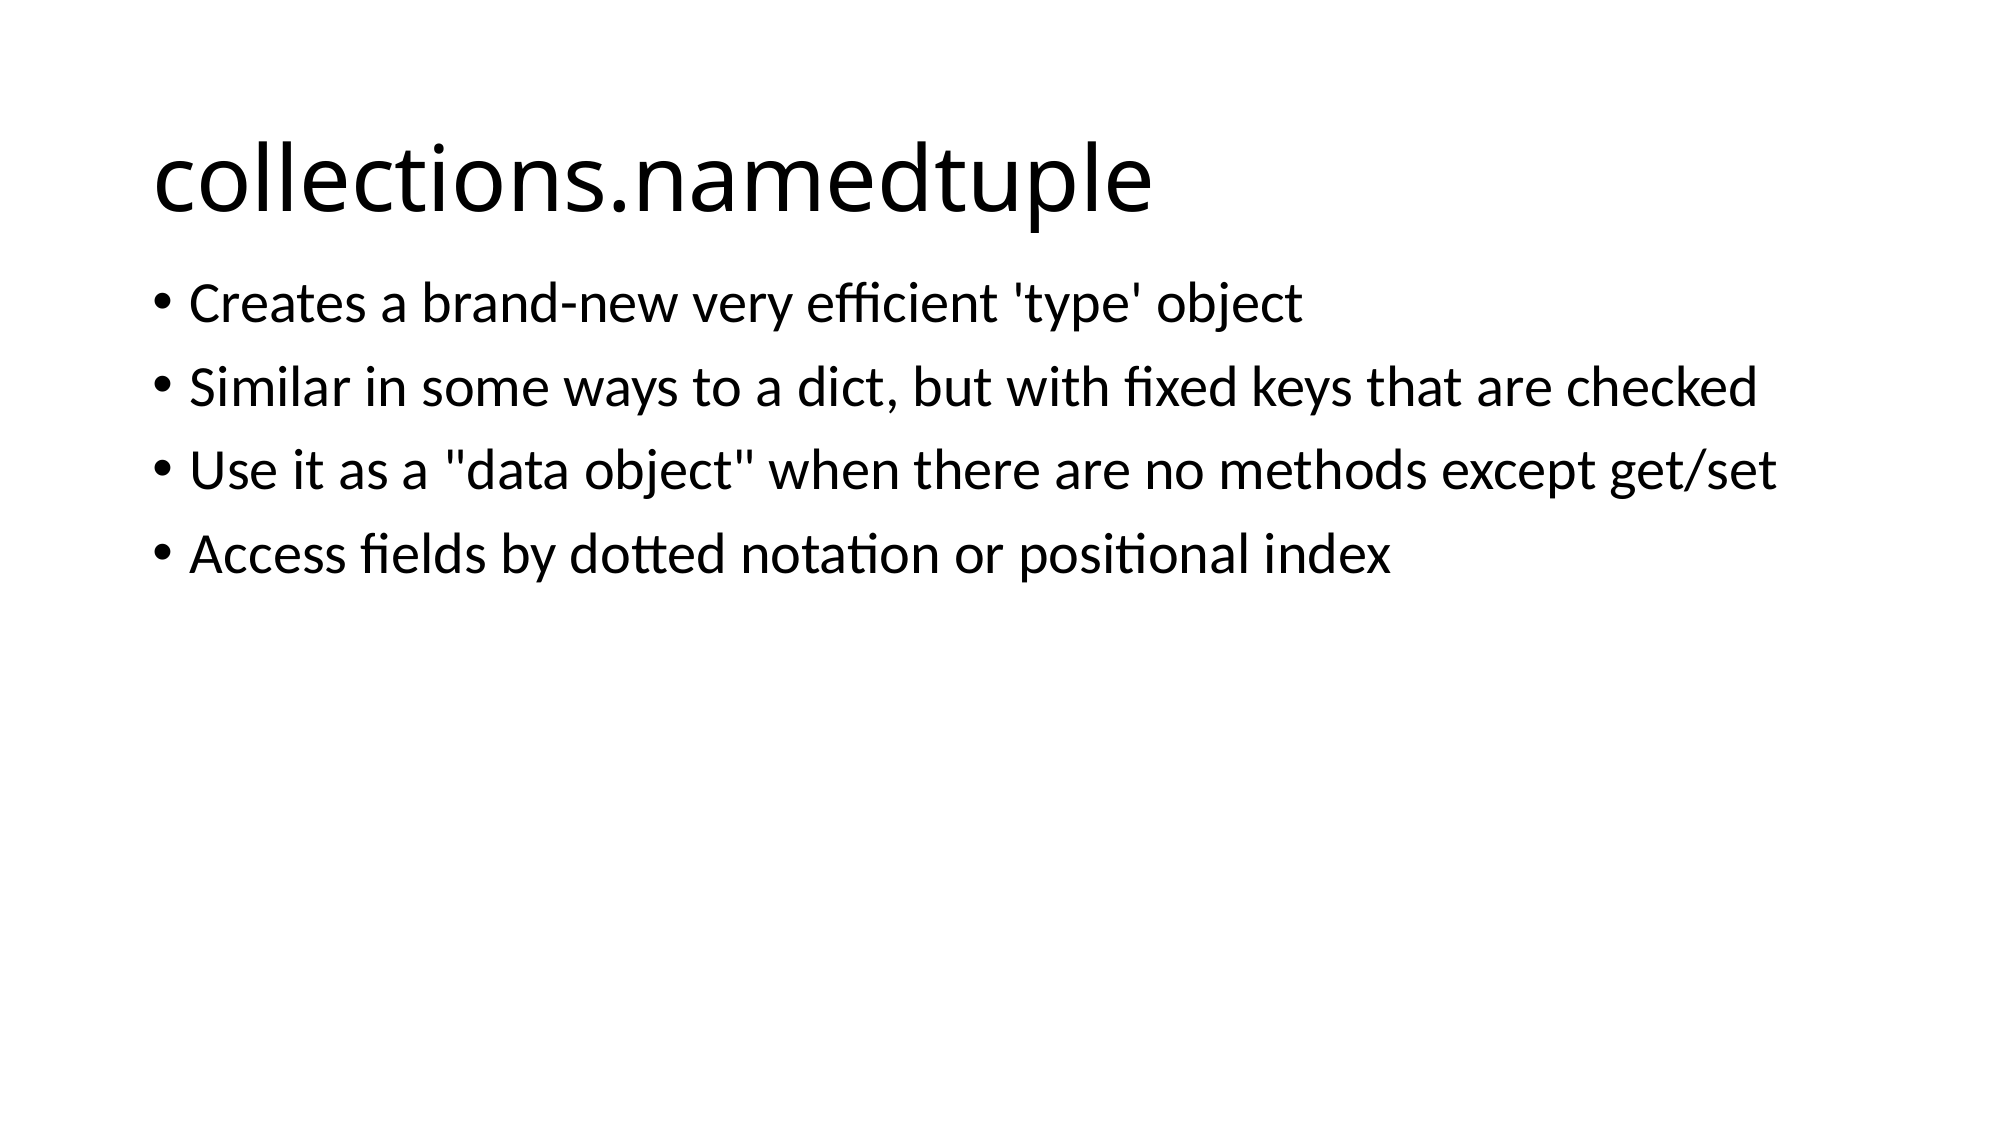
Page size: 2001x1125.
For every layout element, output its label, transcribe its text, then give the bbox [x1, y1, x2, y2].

title collections.namedtuple [137, 99, 1255, 264]
list Creates a brand-new very efficient 'type' object Similar in some ways to a dict, but with fixed keys that are checked Use it as a "data object" when there are no methods except get/set Access fields by dotted notation or positional index [137, 264, 1935, 753]
